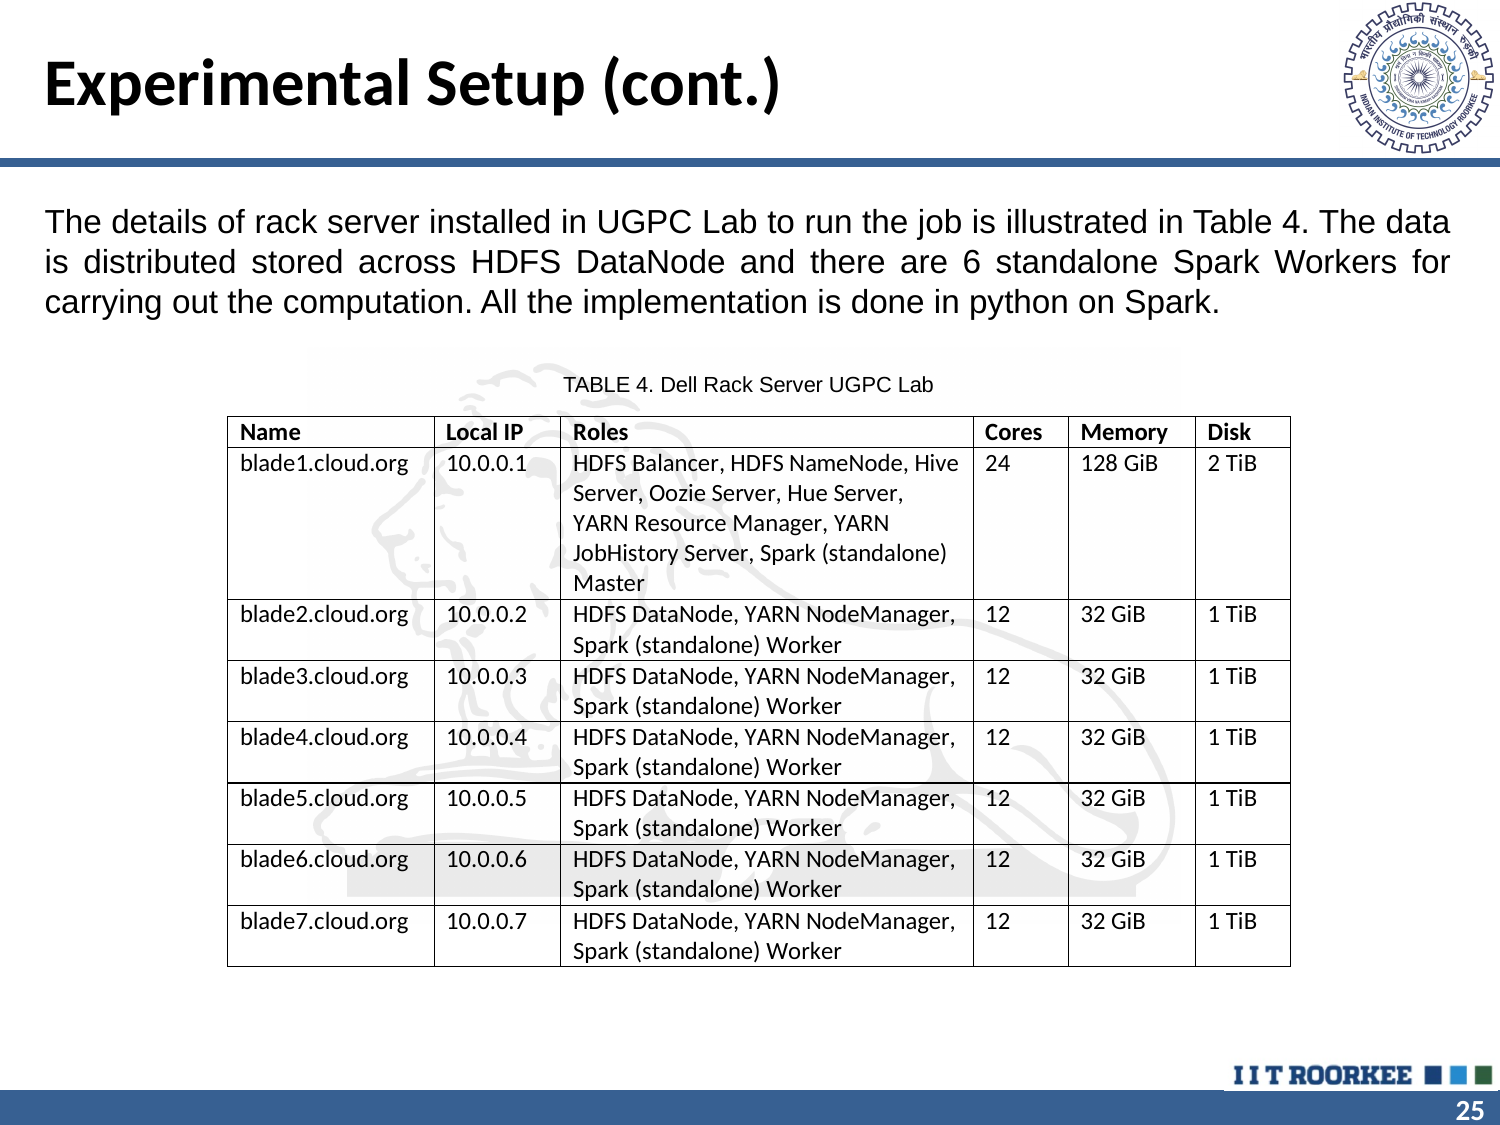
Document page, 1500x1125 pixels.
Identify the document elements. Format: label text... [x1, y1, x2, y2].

list The details of rack server installed in UGPC Lab to run the job is illustrated in Table 4. The data is distributed stored across HDFS DataNode and there are 6 standalone Spark Workers for carrying out the computation. All the implementation is done in python on Spark. TABLE 4. Dell Rack Server UGPC Lab [29, 192, 1468, 1050]
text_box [203, 415, 1295, 1019]
picture [1339, 0, 1500, 158]
picture [1224, 1057, 1498, 1091]
title Experimental Setup (cont.) [29, 33, 1185, 125]
